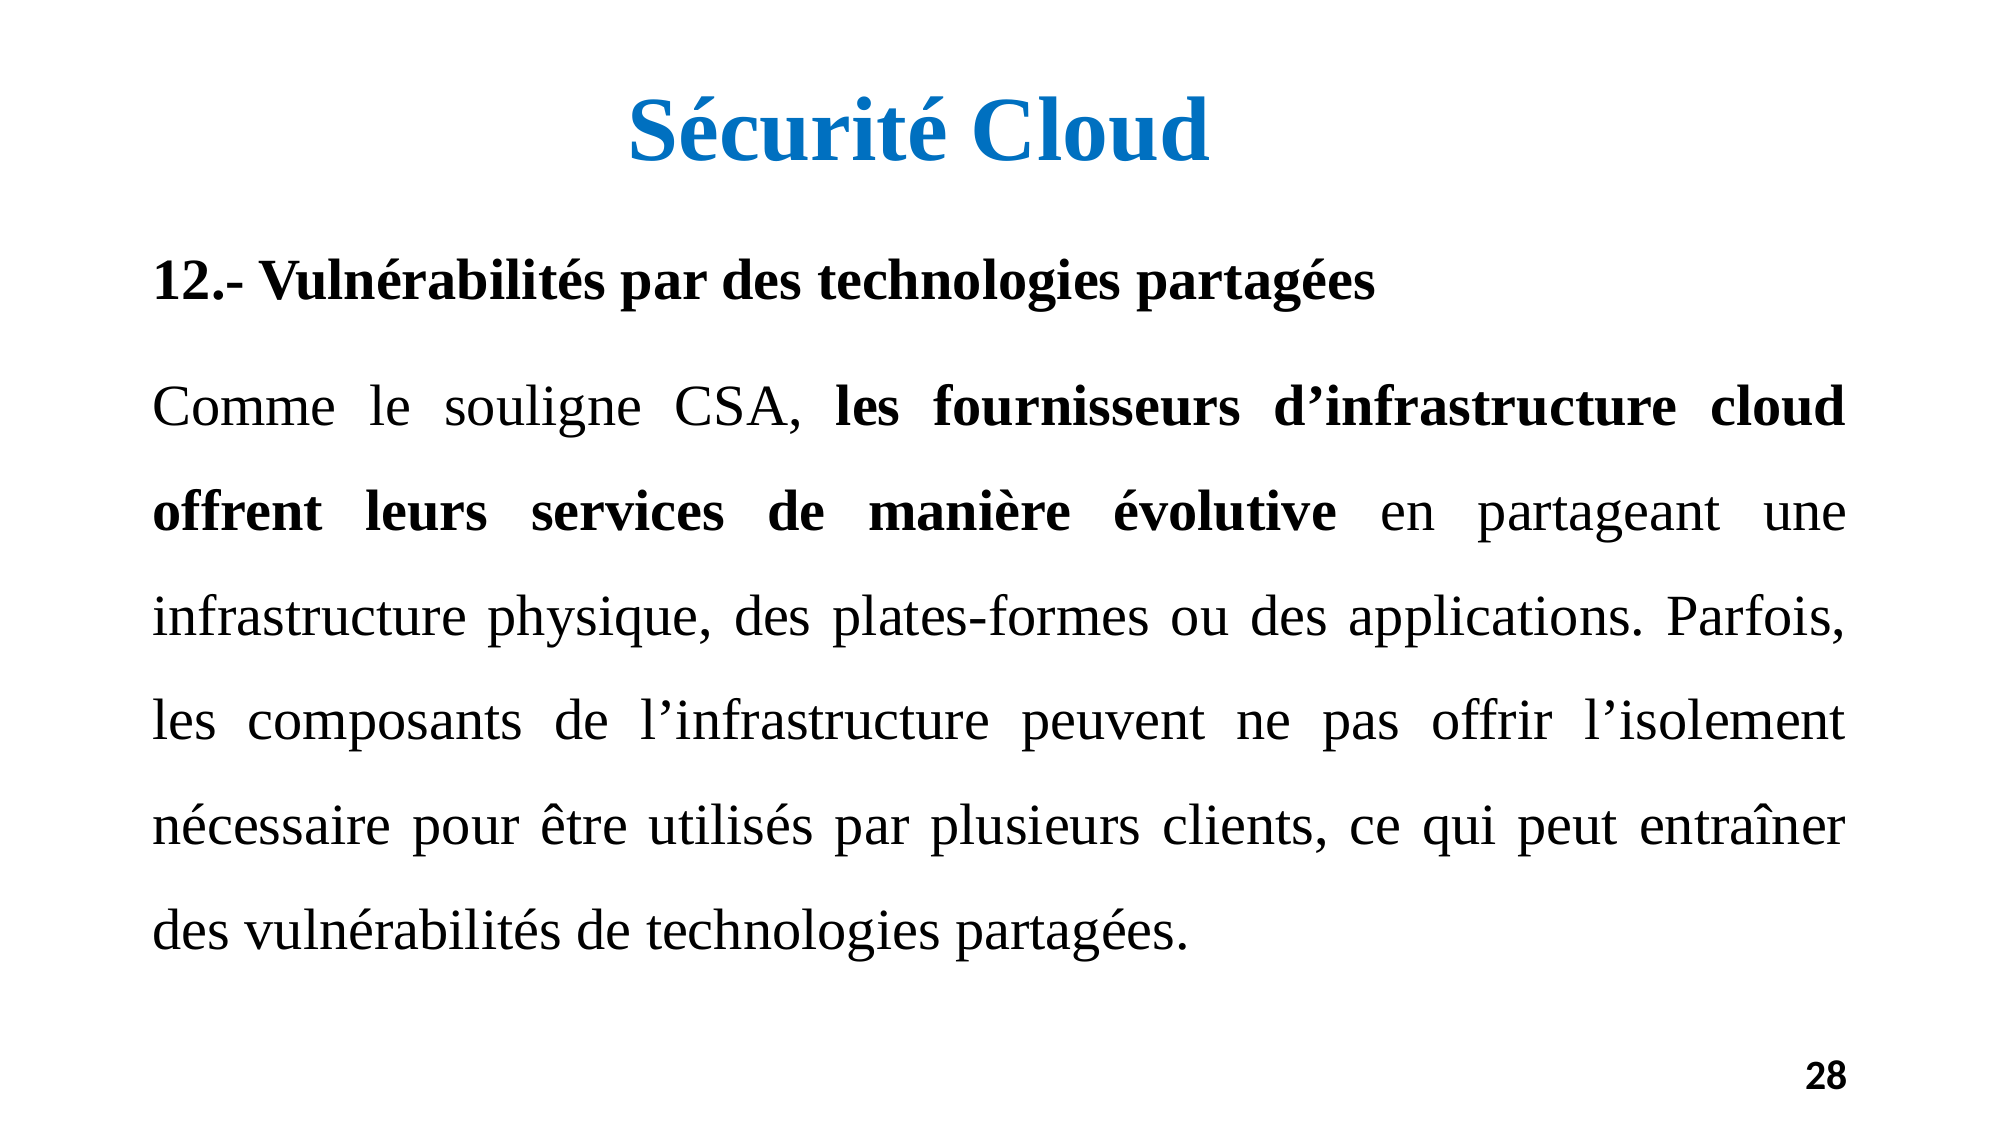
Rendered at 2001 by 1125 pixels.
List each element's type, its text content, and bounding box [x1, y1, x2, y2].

title Sécurité Cloud [56, 62, 1782, 200]
slide_number 28 [1412, 1042, 1863, 1103]
list 12.- Vulnérabilités par des technologies partagées Comme le souligne CSA, les fournisseurs d’infrastructure cloud offrent leurs services de manière évolutive en partageant une infrastructure physique, des plates-formes ou des applications. Parfois, les composants de l’infrastructure peuvent ne pas offrir l’isolement nécessaire pour être utilisés par plusieurs clients, ce qui peut entraîner des vulnérabilités de technologies partagées. [137, 199, 1863, 1014]
